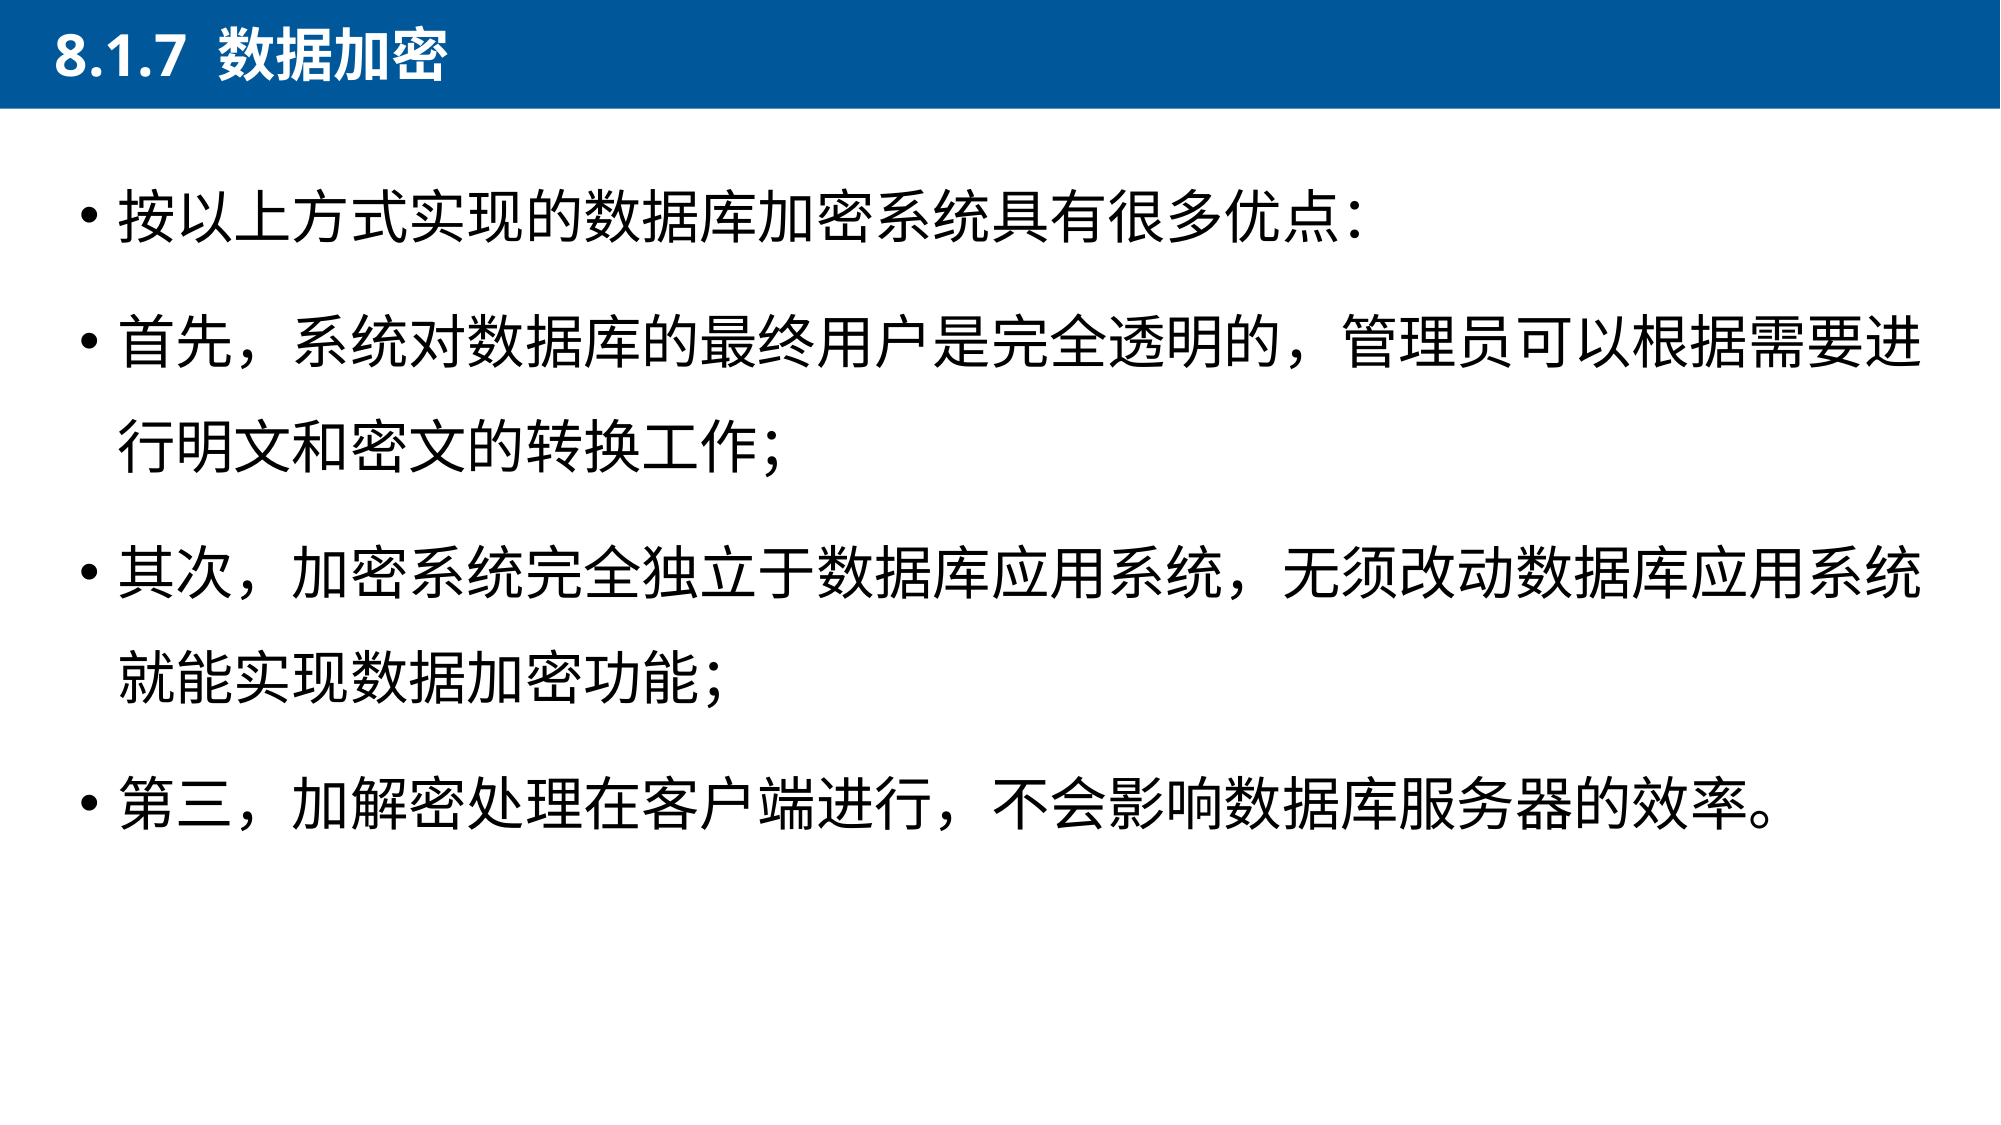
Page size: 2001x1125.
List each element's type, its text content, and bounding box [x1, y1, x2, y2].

text_box 8.1.7 数据加密 [40, 10, 870, 96]
text_box 按以上方式实现的数据库加密系统具有很多优点： 首先，系统对数据库的最终用户是完全透明的，管理员可以根据需要进行明文和密文的转换工作； 其次，加密系统完全独立于数据库应用系统，无须改动数据库应用系统就能实现数据加密功能； 第三，加解密处理在客户端进行，不会影响数据库服务器的效率。 [64, 137, 1938, 1041]
text_box [0, 0, 2000, 109]
